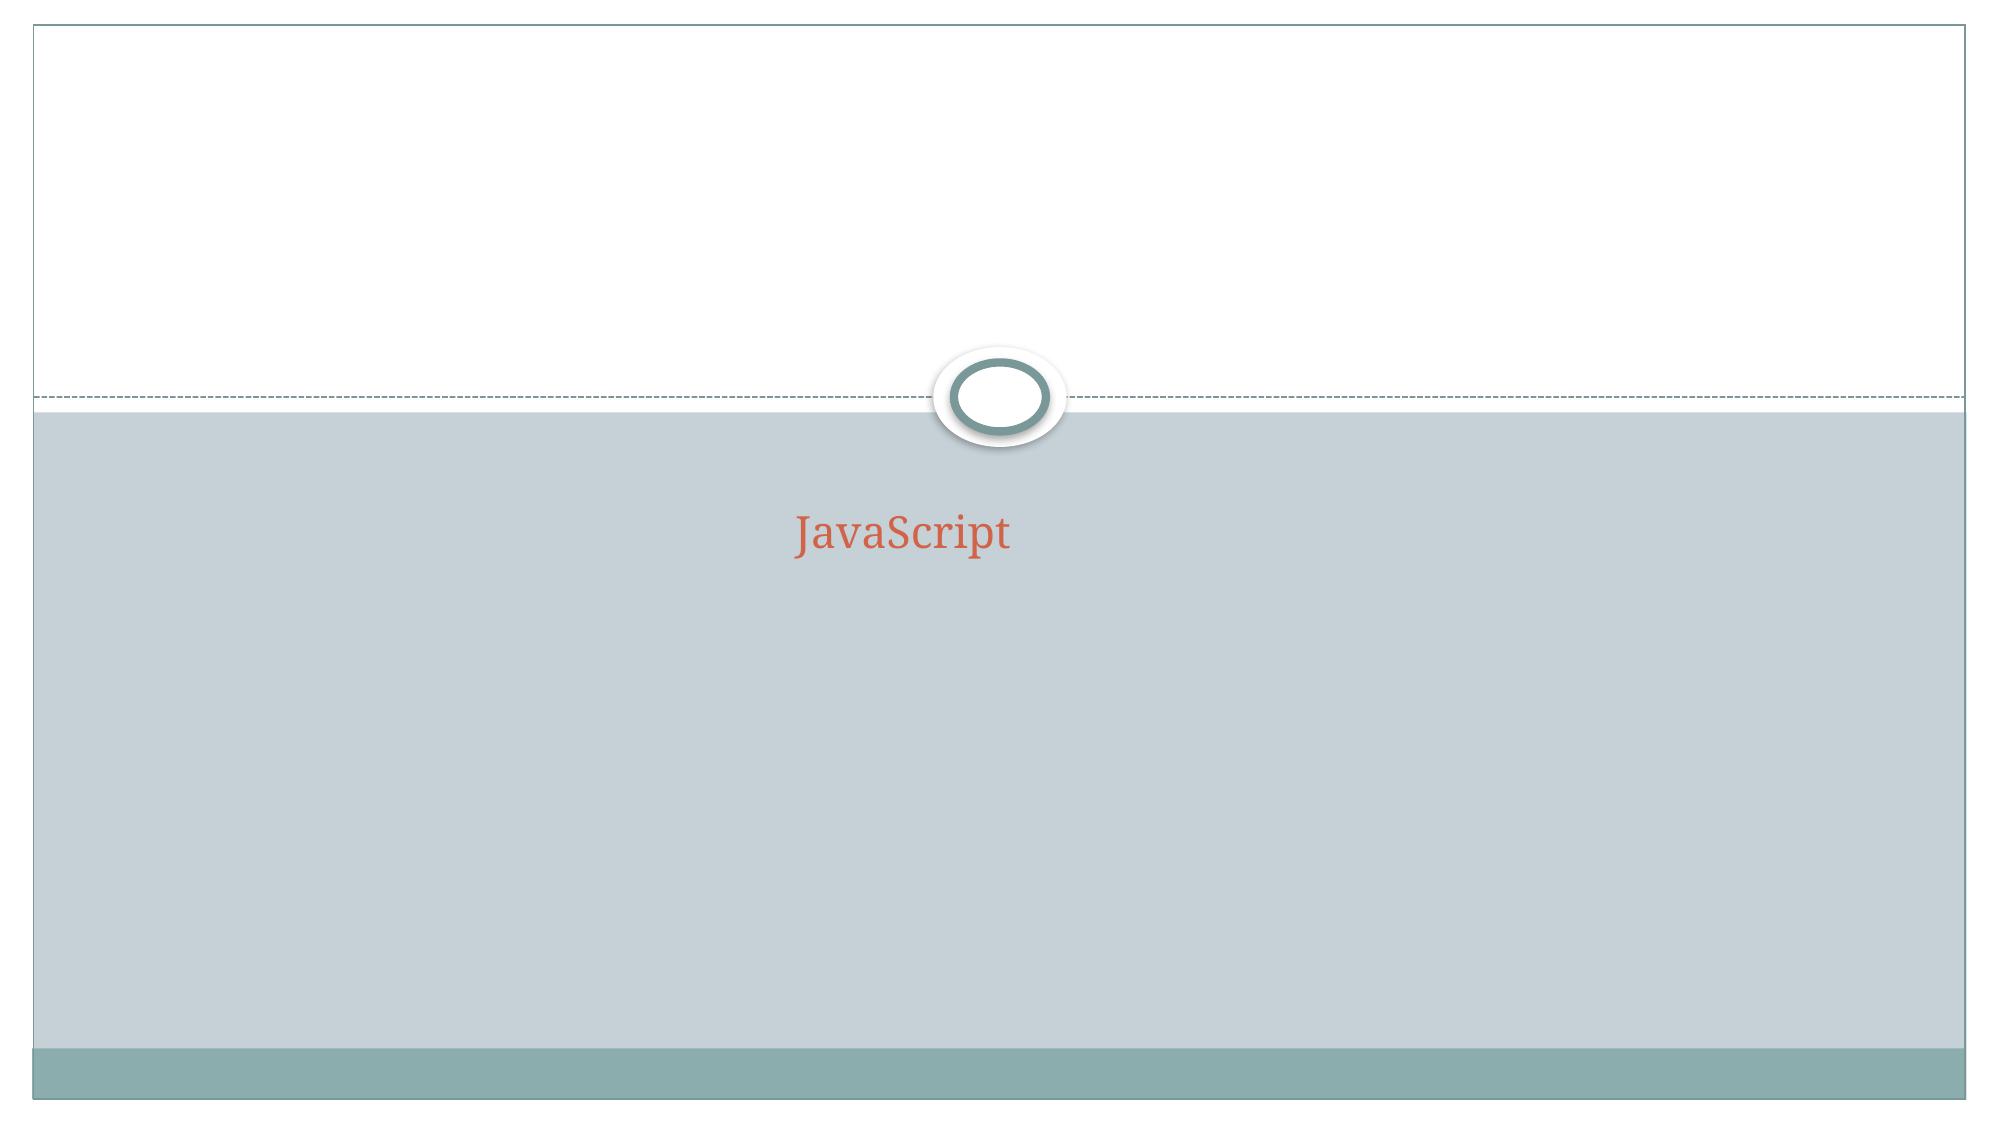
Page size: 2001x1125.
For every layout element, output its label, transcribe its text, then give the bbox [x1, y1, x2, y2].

title JavaScript [294, 496, 1512, 565]
